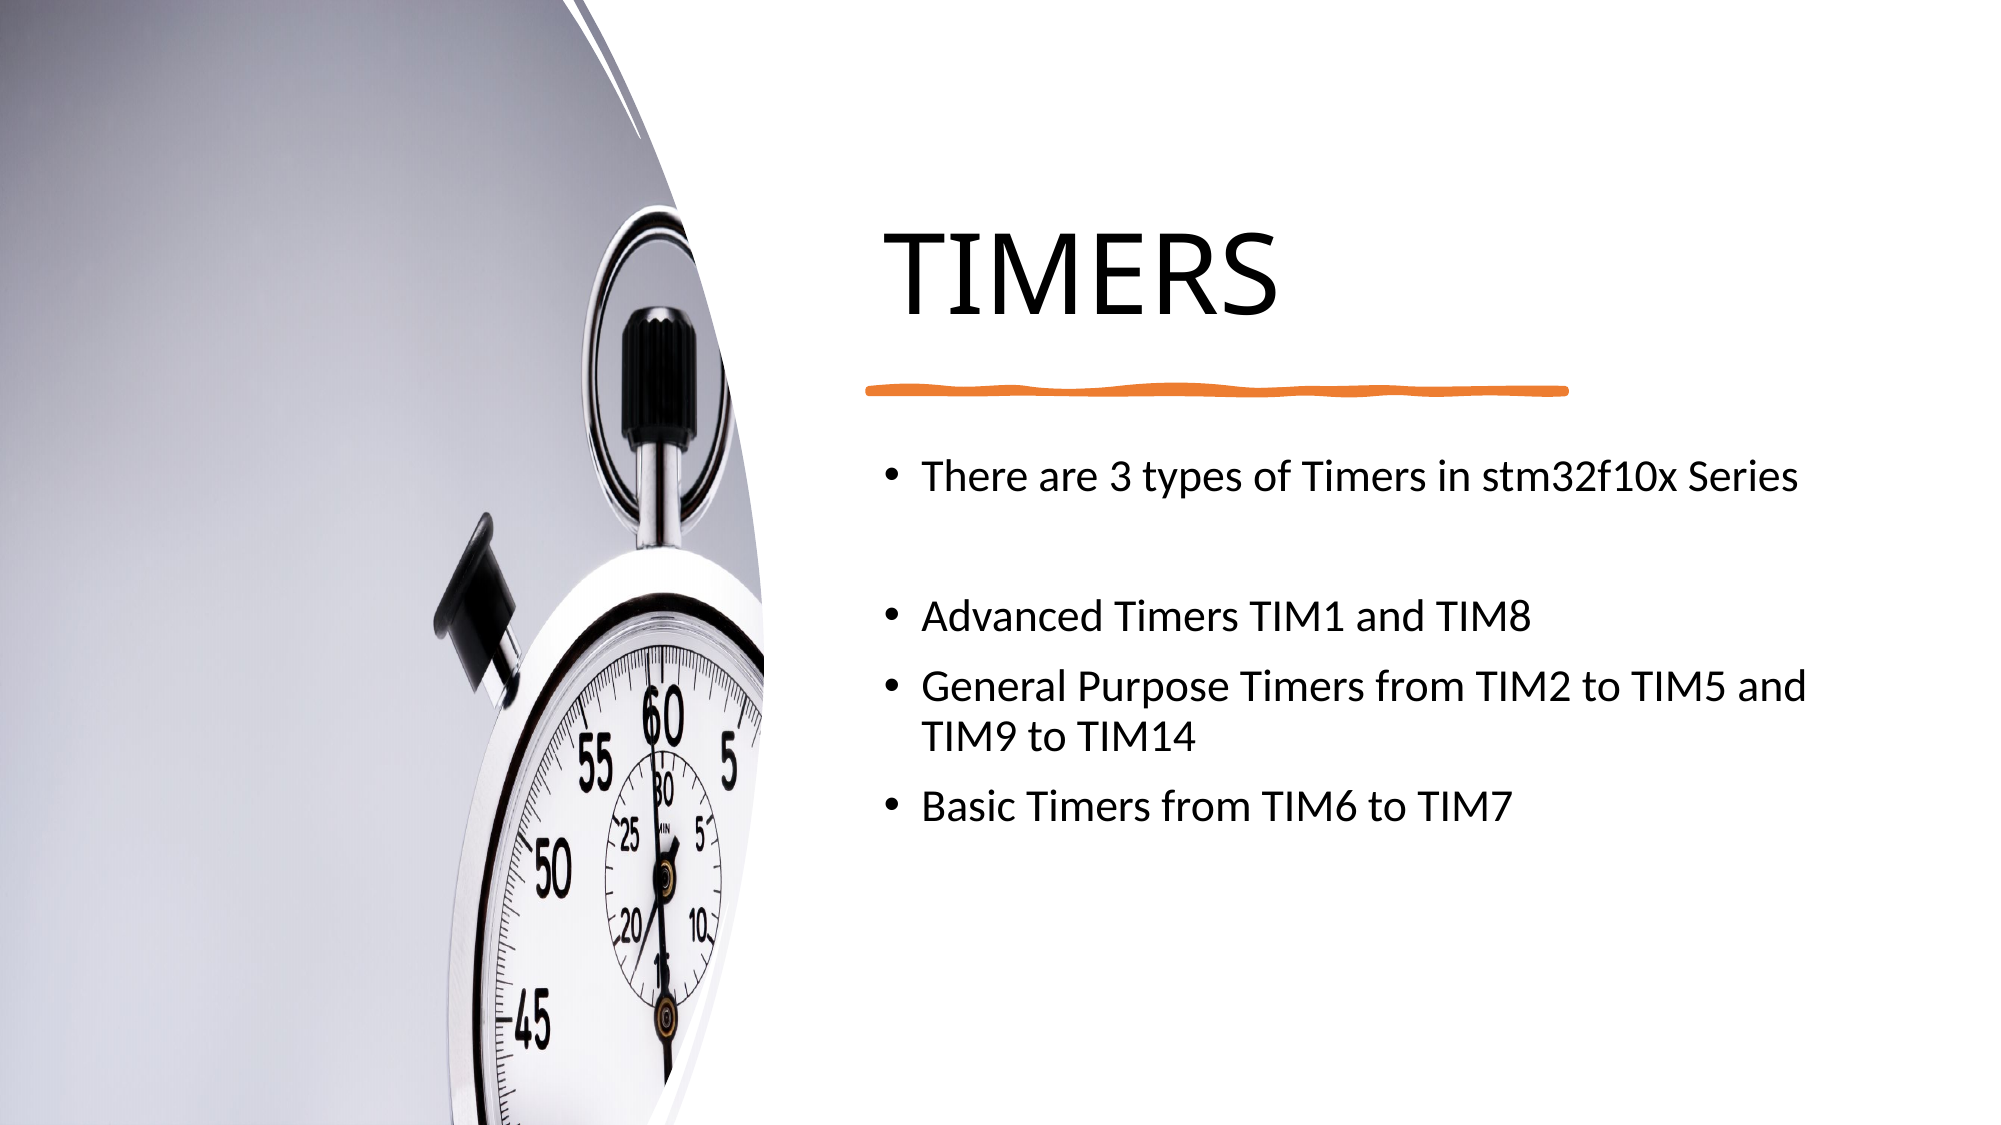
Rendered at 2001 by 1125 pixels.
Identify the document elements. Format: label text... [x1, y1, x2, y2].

list There are 3 types of Timers in stm32f10x Series Advanced Timers TIM1 and TIM8 General Purpose Timers from TIM2 to TIM5 and TIM9 to TIM14 Basic Timers from TIM6 to TIM7 [869, 443, 1895, 1016]
text_box [764, 0, 2000, 1125]
picture [0, 0, 764, 1125]
title TIMERS [869, 53, 1895, 347]
text_box [867, 385, 1567, 396]
